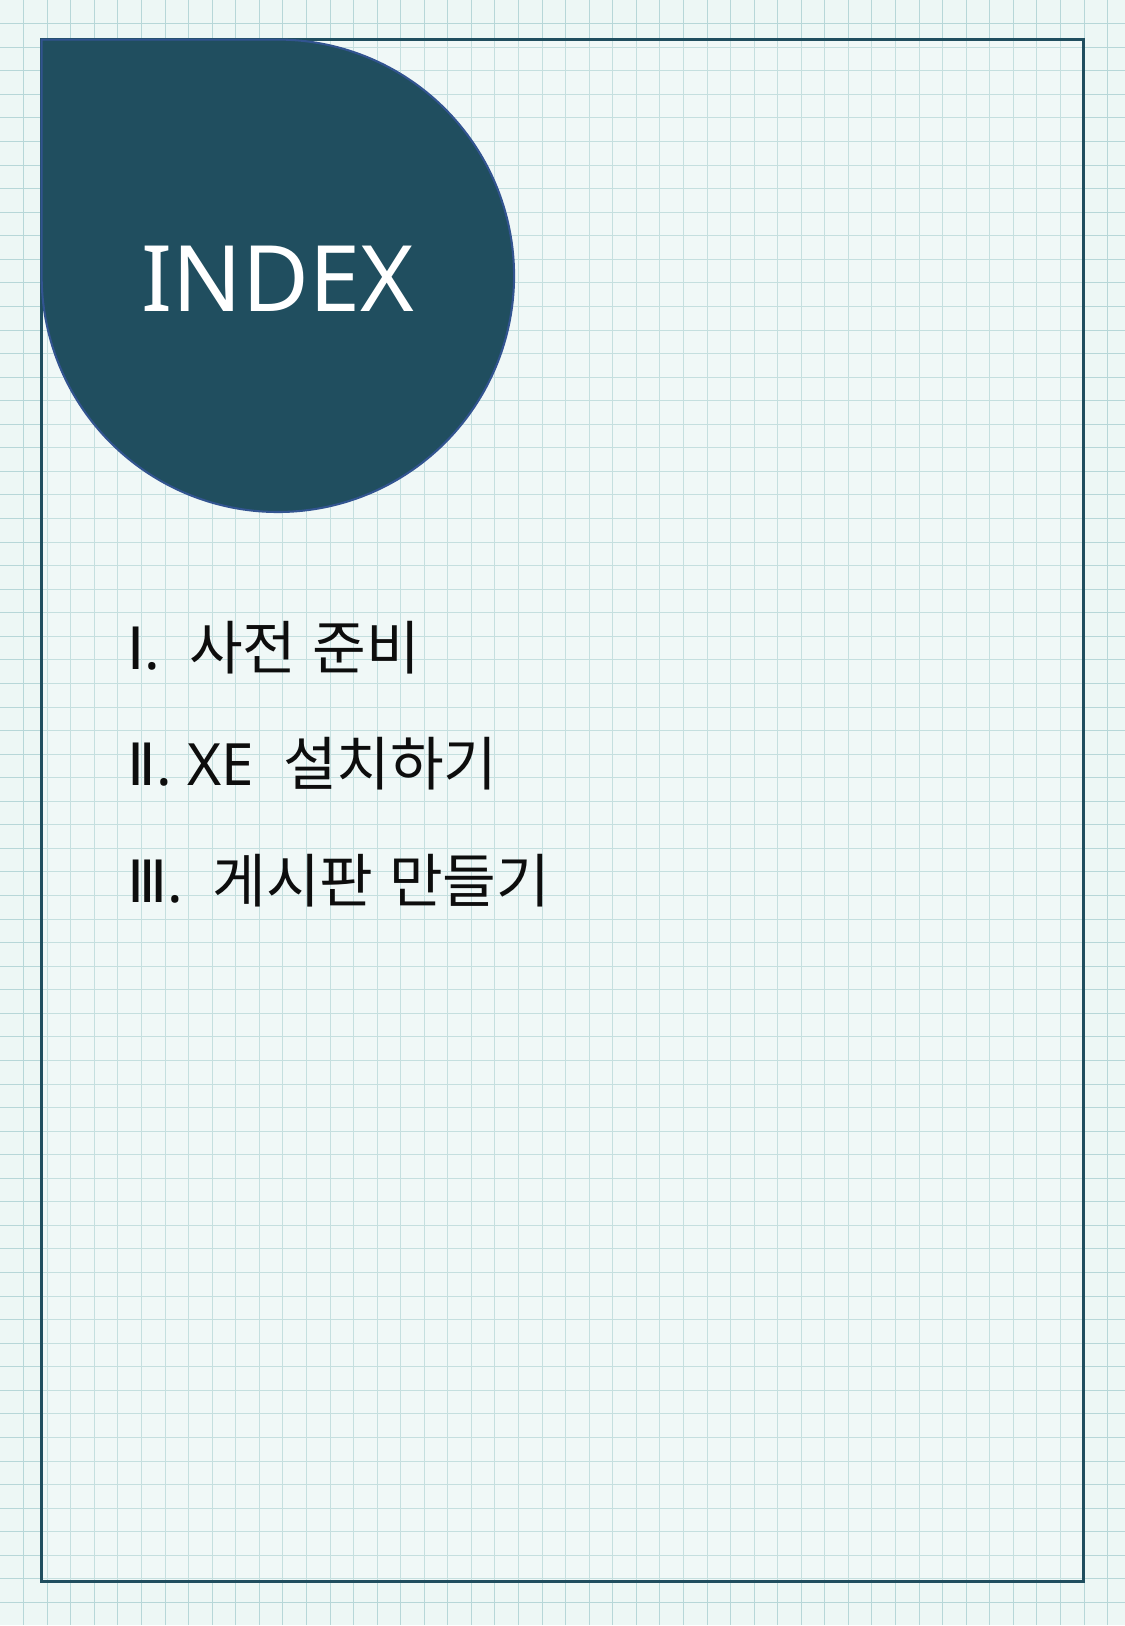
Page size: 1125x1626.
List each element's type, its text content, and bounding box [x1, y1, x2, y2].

text_box [41, 38, 1084, 1582]
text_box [41, 39, 515, 512]
list Ⅰ. 사전 준비 Ⅱ. XE 설치하기 Ⅲ. 게시판 만들기 [112, 611, 1013, 1476]
